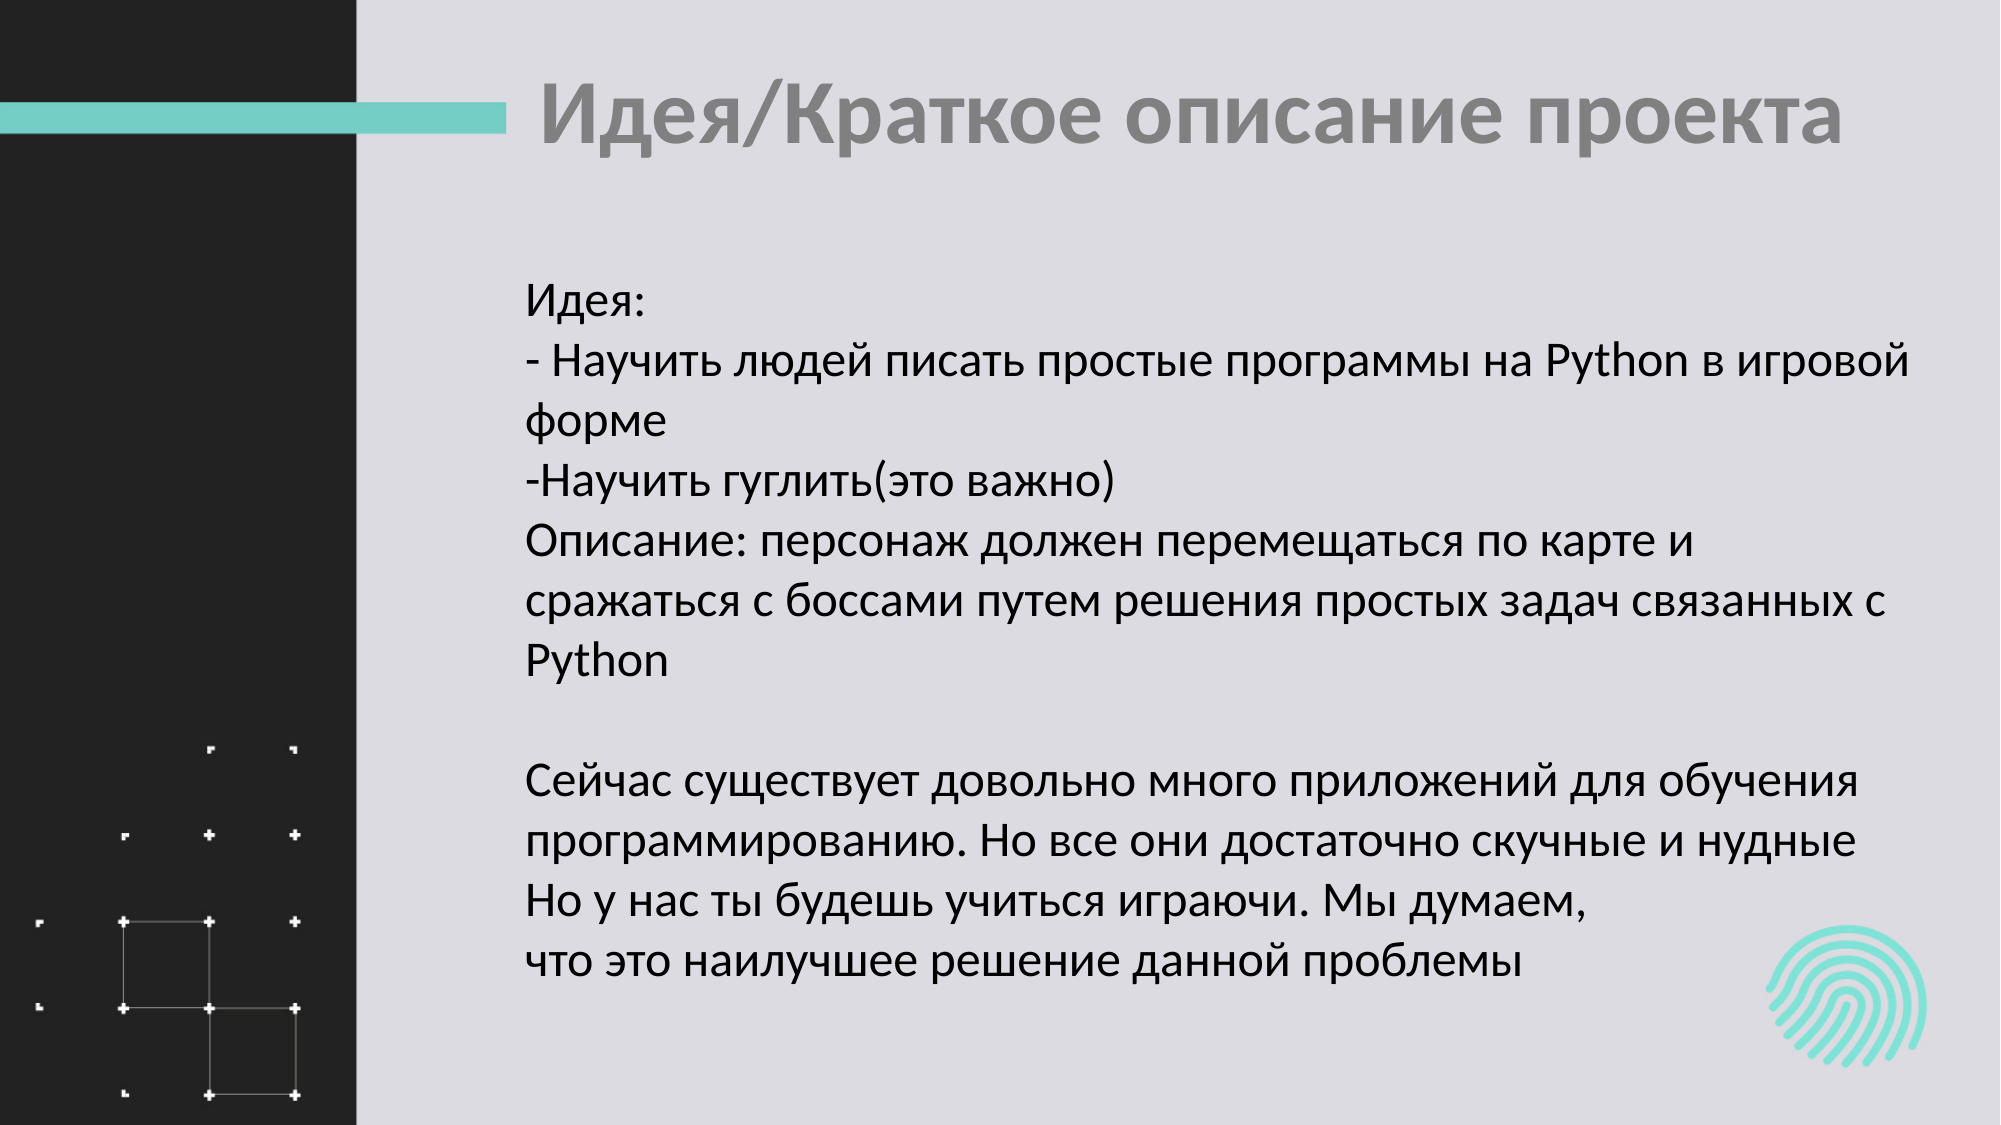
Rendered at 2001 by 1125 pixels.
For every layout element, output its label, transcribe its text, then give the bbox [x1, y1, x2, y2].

text_box Идея/Краткое описание проекта [537, 49, 1988, 162]
picture [0, 0, 2001, 1125]
text_box Идея: - Научить людей писать простые программы на Python в игровой форме -Научить гуглить(это важно) Описание: персонаж должен перемещаться по карте и сражаться с боссами путем решения простых задач связанных с Python Сейчас существует довольно много приложений для обучения программированию. Но все они достаточно скучные и нудные Но у нас ты будешь учиться играючи. Мы думаем, что это наилучшее решение данной проблемы [525, 264, 1913, 987]
